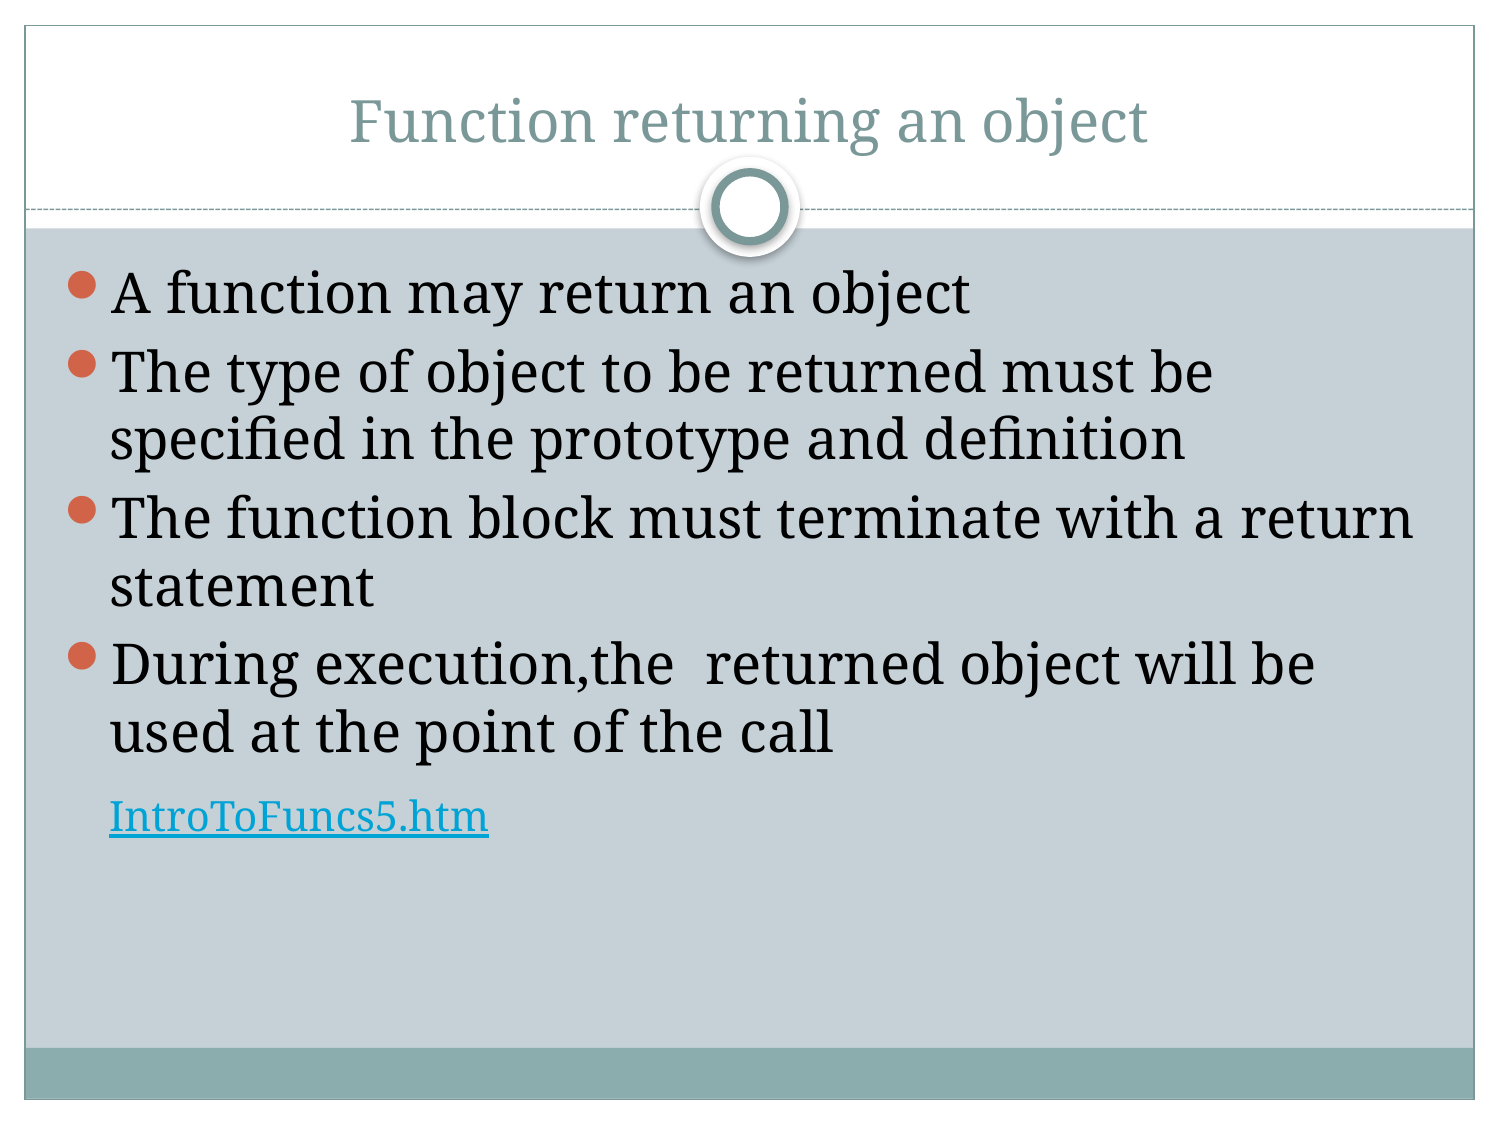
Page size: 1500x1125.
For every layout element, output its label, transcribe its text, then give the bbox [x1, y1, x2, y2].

list A function may return an object The type of object to be returned must be specified in the prototype and definition The function block must terminate with a return statement During execution,the returned object will be used at the point of the call IntroToFuncs5.htm [49, 249, 1450, 1005]
title Function returning an object [49, 37, 1450, 162]
